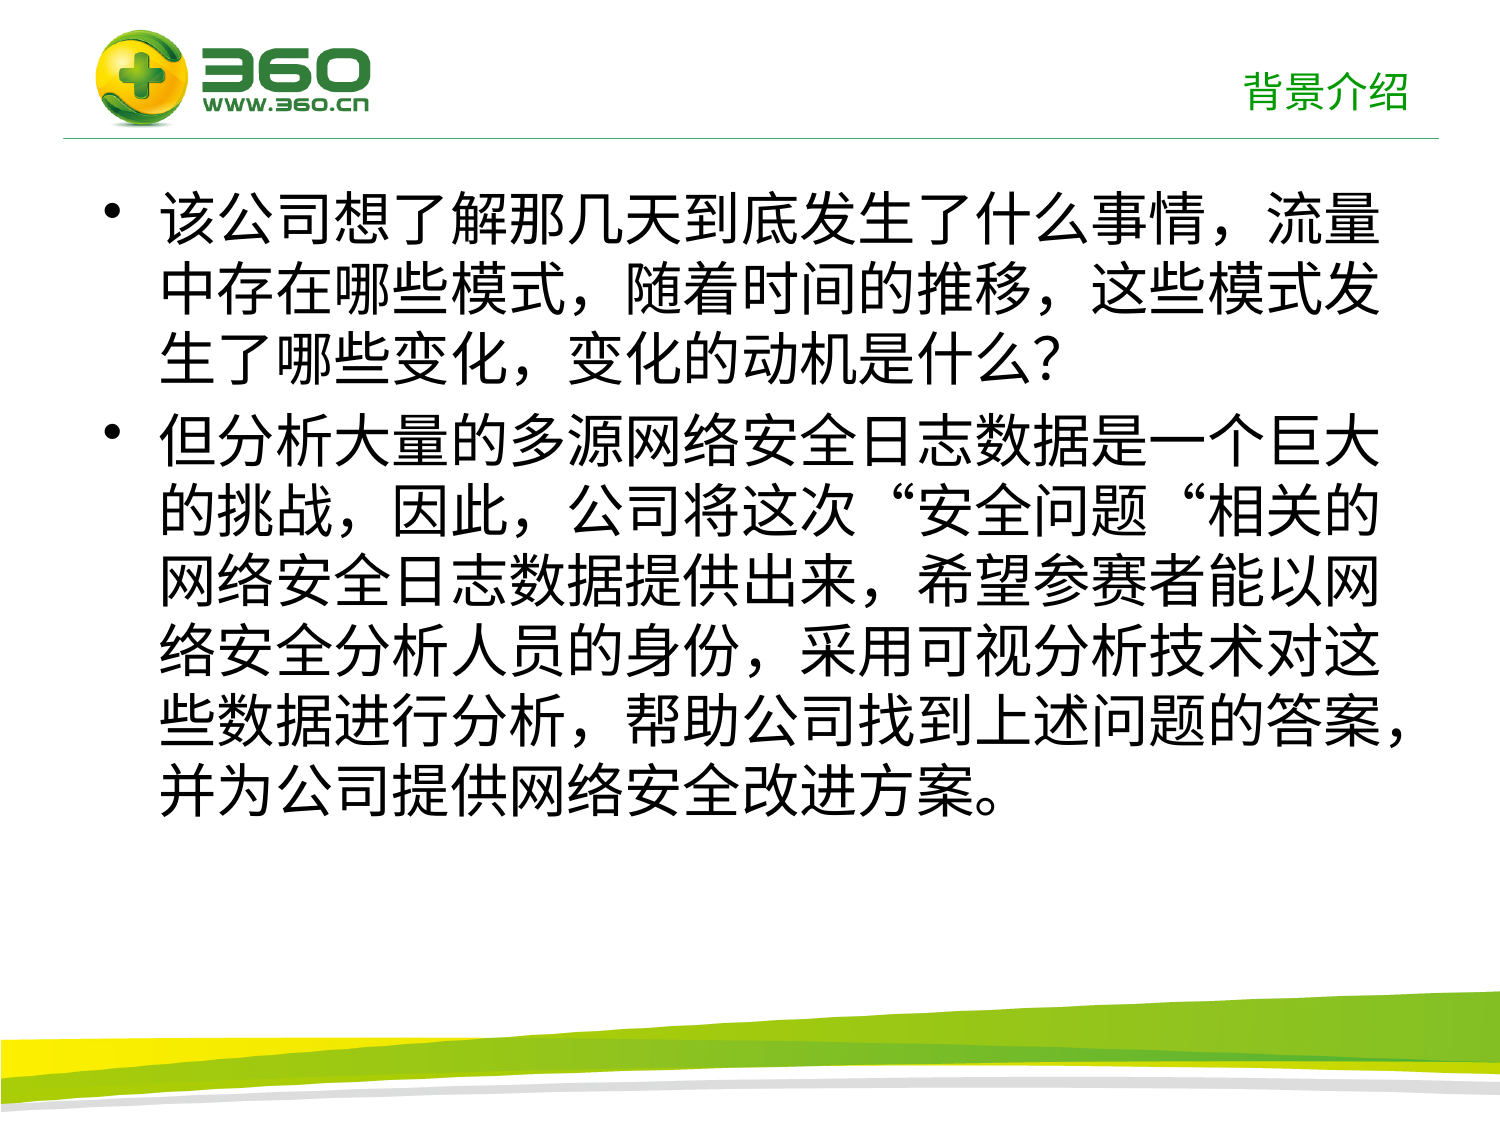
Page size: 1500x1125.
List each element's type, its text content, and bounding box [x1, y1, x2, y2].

picture [0, 0, 1500, 1125]
list 该公司想了解那几天到底发生了什么事情，流量中存在哪些模式，随着时间的推移，这些模式发生了哪些变化，变化的动机是什么？ 但分析大量的多源网络安全日志数据是一个巨大的挑战，因此，公司将这次“安全问题“相关的网络安全日志数据提供出来，希望参赛者能以网络安全分析人员的身份，采用可视分析技术对这些数据进行分析，帮助公司找到上述问题的答案，并为公司提供网络安全改进方案。 [87, 174, 1426, 976]
title 背景介绍 [562, 44, 1426, 138]
